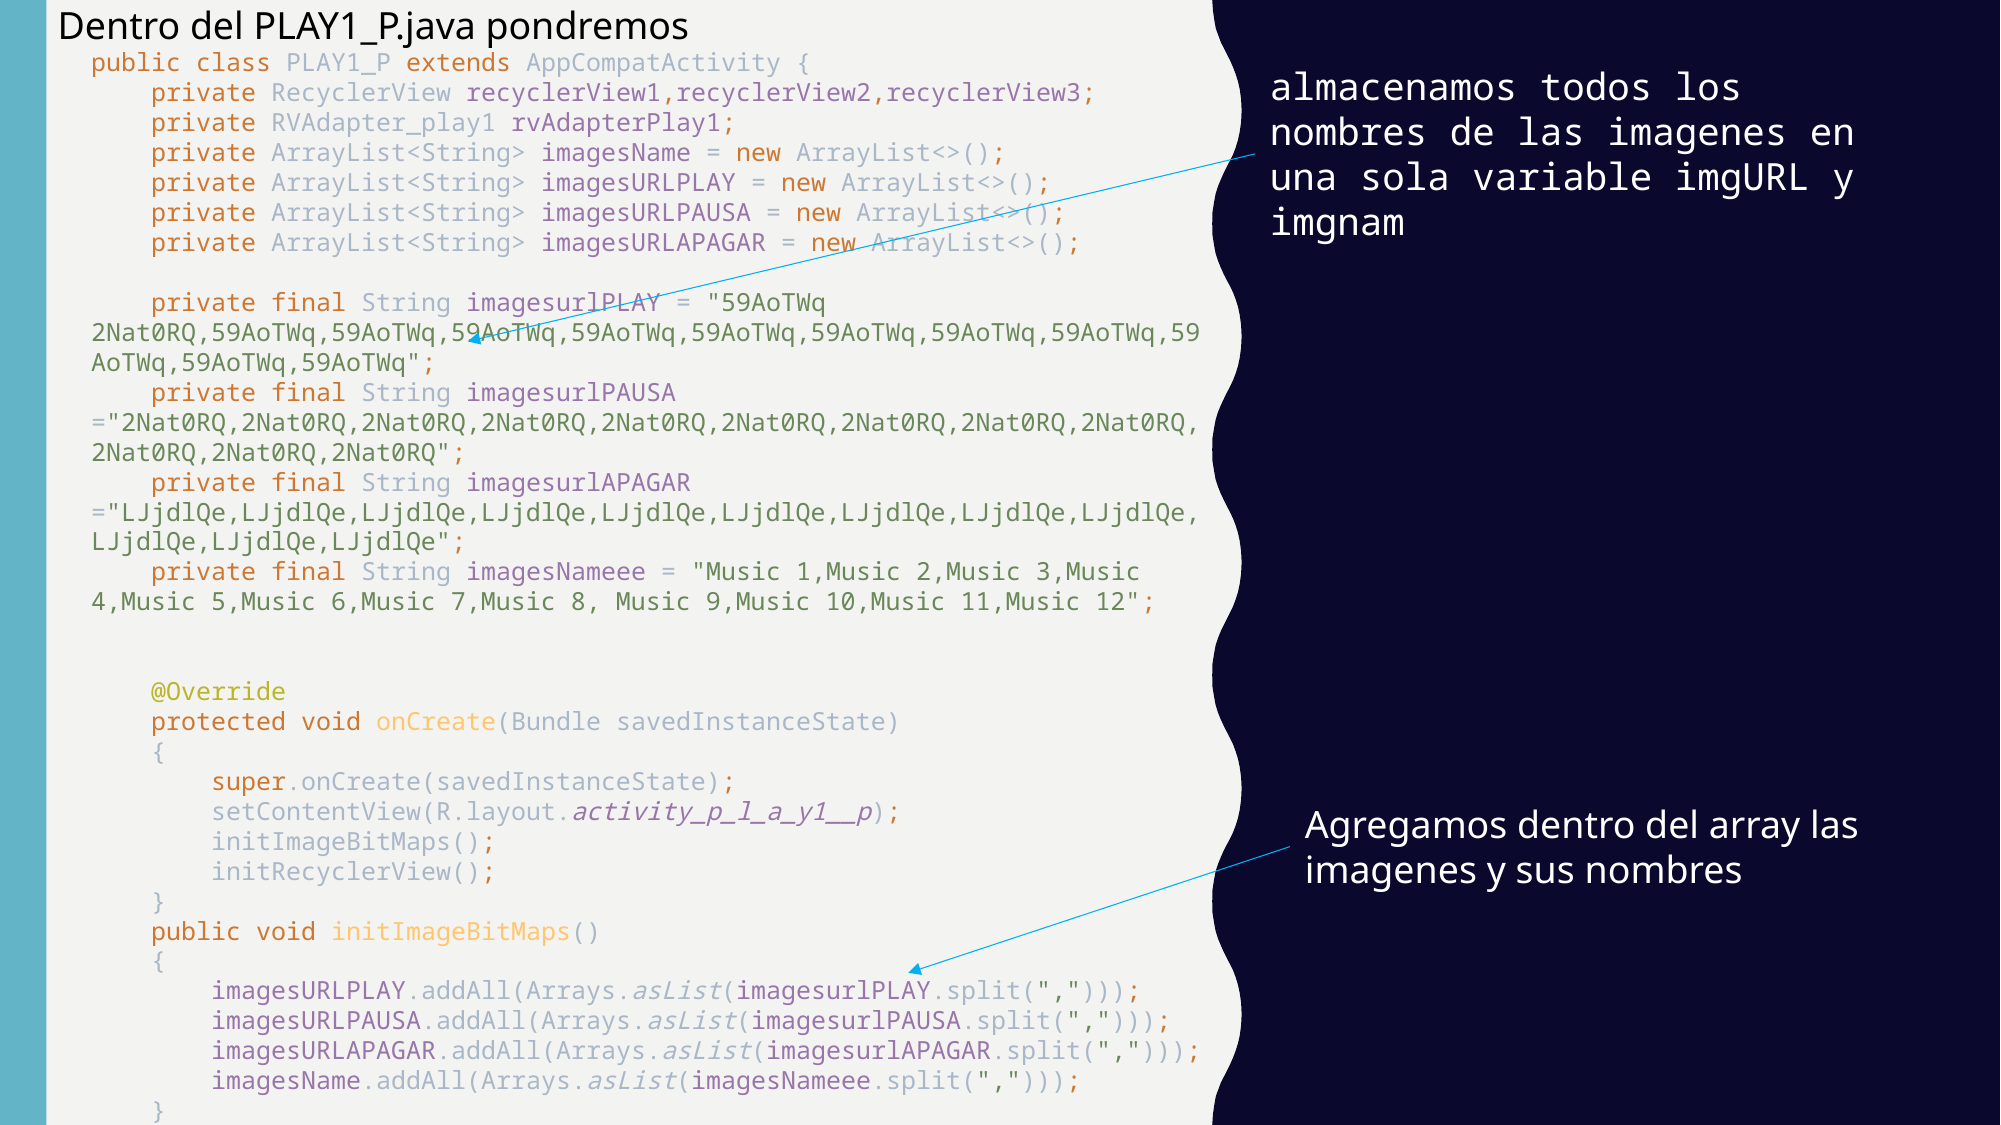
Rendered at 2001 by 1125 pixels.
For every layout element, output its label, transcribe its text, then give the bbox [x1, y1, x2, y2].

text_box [908, 846, 1290, 973]
text_box almacenamos todos los nombres de las imagenes en una sola variable imgURL y imgnam [1255, 55, 1908, 286]
text_box public class PLAY1_P extends AppCompatActivity { private RecyclerView recyclerView1,recyclerView2,recyclerView3; private RVAdapter_play1 rvAdapterPlay1; private ArrayList<String> imagesName = new ArrayList<>(); private ArrayList<String> imagesURLPLAY = new ArrayList<>(); private ArrayList<String> imagesURLPAUSA = new ArrayList<>(); private ArrayList<String> imagesURLAPAGAR = new ArrayList<>(); private final String imagesurlPLAY = "59AoTWq 2Nat0RQ,59AoTWq,59AoTWq,59AoTWq,59AoTWq,59AoTWq,59AoTWq,59AoTWq,59AoTWq,59AoTWq,59AoTWq,59AoTWq"; private final String imagesurlPAUSA ="2Nat0RQ,2Nat0RQ,2Nat0RQ,2Nat0RQ,2Nat0RQ,2Nat0RQ,2Nat0RQ,2Nat0RQ,2Nat0RQ,2Nat0RQ,2Nat0RQ,2Nat0RQ"; private final String imagesurlAPAGAR ="LJjdlQe,LJjdlQe,LJjdlQe,LJjdlQe,LJjdlQe,LJjdlQe,LJjdlQe,LJjdlQe,LJjdlQe,LJjdlQe,LJjdlQe,LJjdlQe"; private final String imagesNameee = "Music 1,Music 2,Music 3,Music 4,Music 5,Music 6,Music 7,Music 8, Music 9,Music 10,Music 11,Music 12"; @Override protected void onCreate(Bundle savedInstanceState) { super.onCreate(savedInstanceState); setContentView(R.layout.activity_p_l_a_y1__p); initImageBitMaps(); initRecyclerView(); } public void initImageBitMaps() { imagesURLPLAY.addAll(Arrays.asList(imagesurlPLAY.split(","))); imagesURLPAUSA.addAll(Arrays.asList(imagesurlPAUSA.split(","))); imagesURLAPAGAR.addAll(Arrays.asList(imagesurlAPAGAR.split(","))); imagesName.addAll(Arrays.asList(imagesNameee.split(","))); } [76, 39, 1221, 1125]
text_box Dentro del PLAY1_P.java pondremos [42, 0, 705, 55]
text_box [467, 153, 1256, 342]
text_box Agregamos dentro del array las imagenes y sus nombres [1289, 793, 1978, 899]
